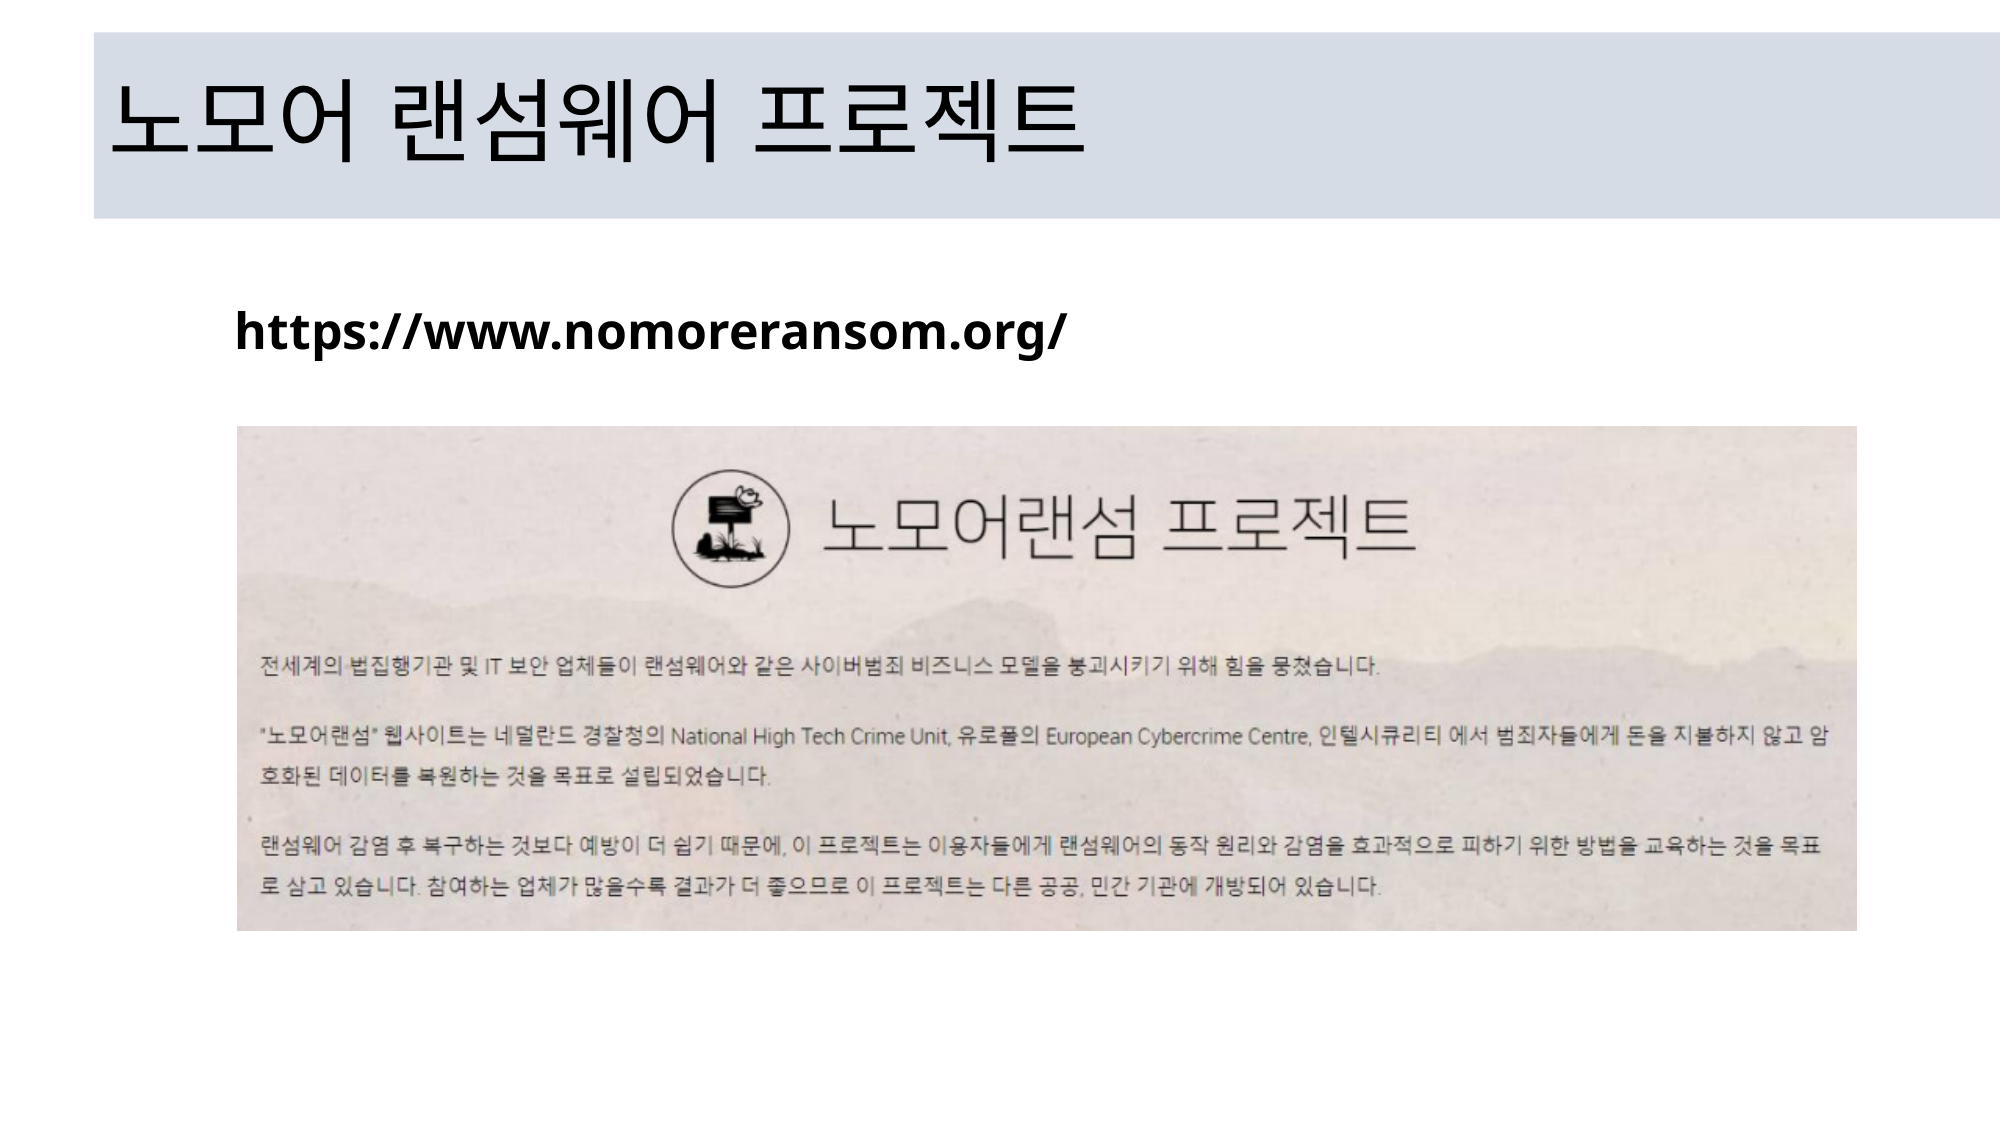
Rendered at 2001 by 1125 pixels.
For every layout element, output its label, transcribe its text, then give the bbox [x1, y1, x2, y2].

text_box https://www.nomoreransom.org/ [220, 292, 1084, 367]
title 노모어 랜섬웨어 프로젝트 [93, 32, 2000, 219]
picture [237, 426, 1857, 931]
